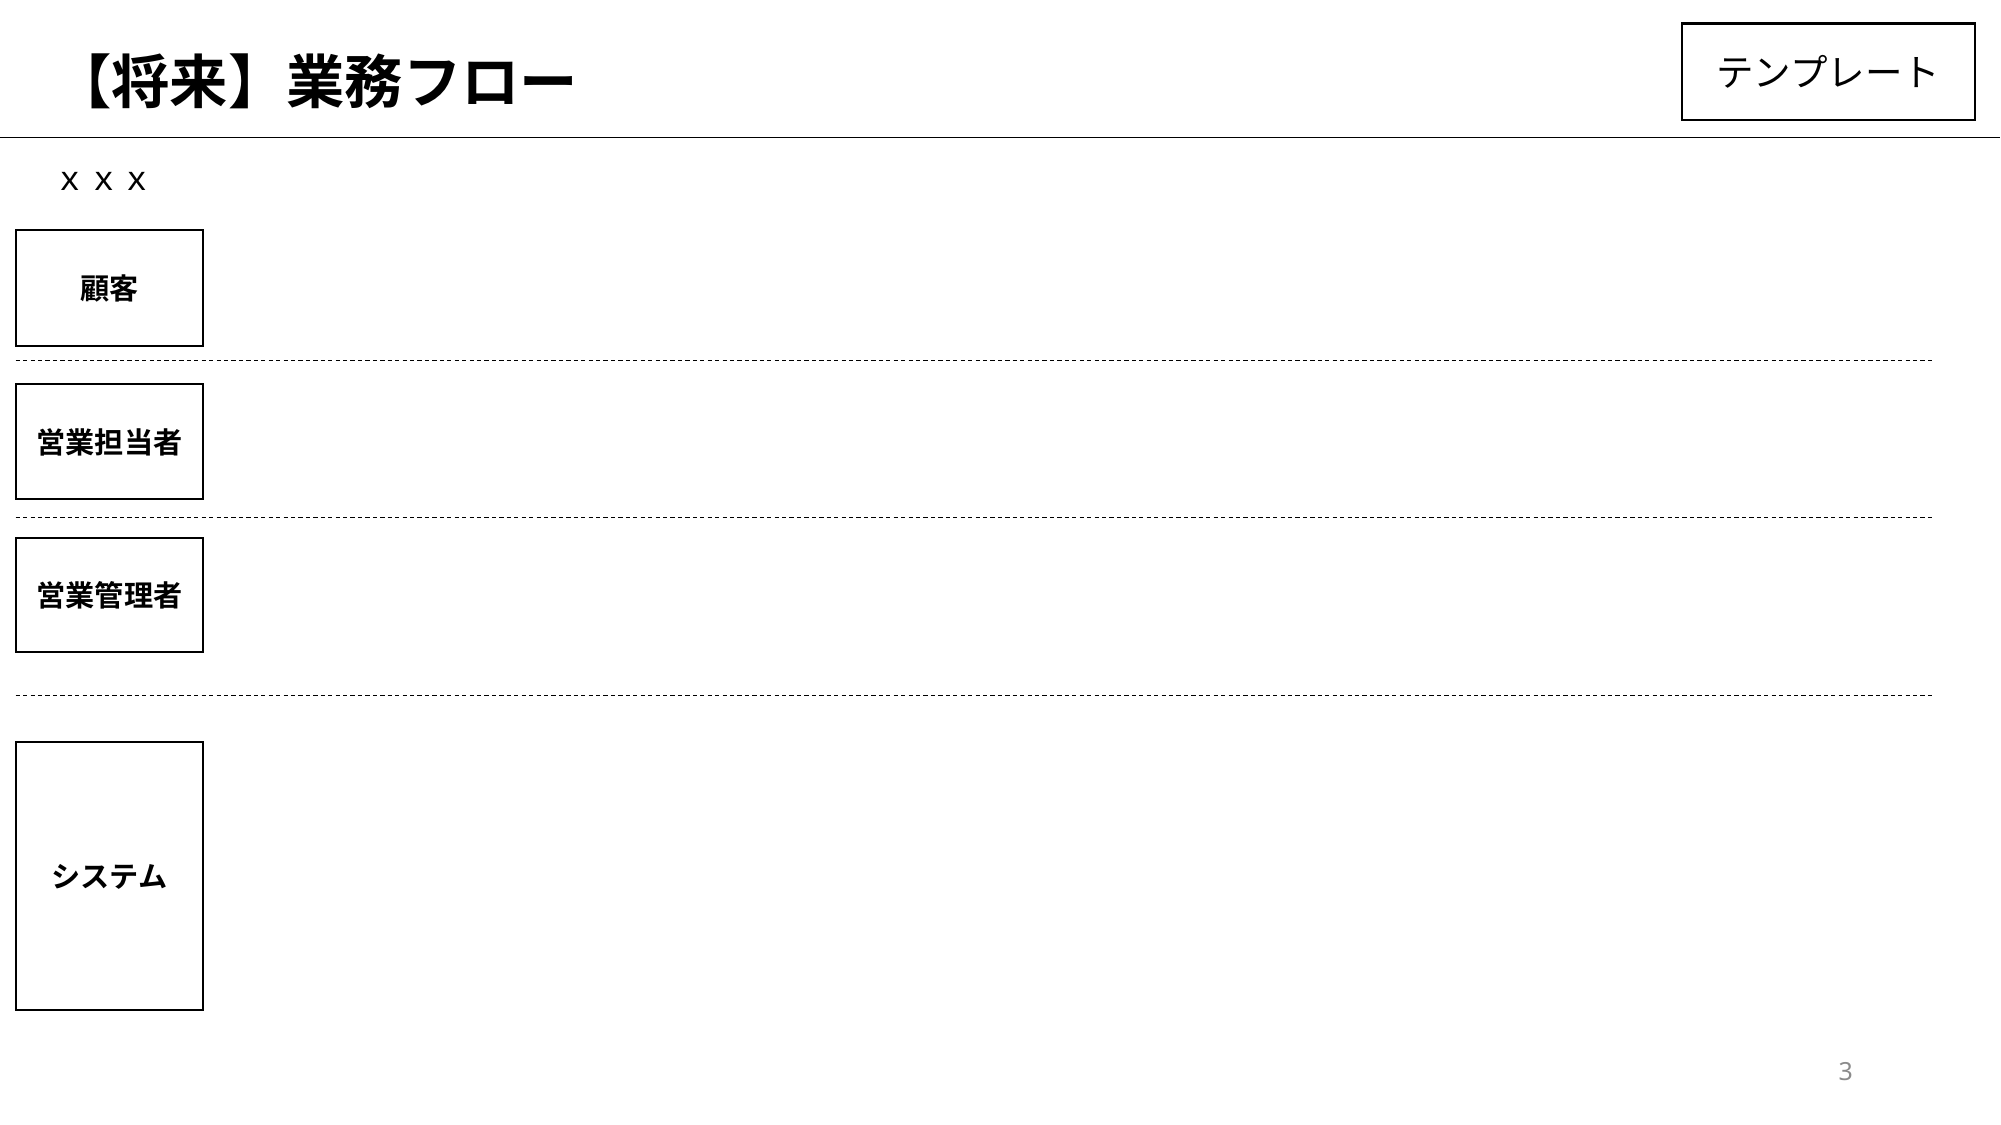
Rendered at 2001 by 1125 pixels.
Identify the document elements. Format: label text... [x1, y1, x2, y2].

list ｘｘｘ [38, 154, 1943, 212]
text_box 営業管理者 [15, 537, 204, 653]
title 【将来】業務フロー [38, 31, 1943, 137]
slide_number 3 [1417, 1042, 1868, 1103]
text_box 顧客 [15, 229, 204, 347]
text_box 営業担当者 [15, 383, 204, 500]
text_box テンプレート [1681, 22, 1976, 121]
text_box システム [15, 741, 204, 1011]
